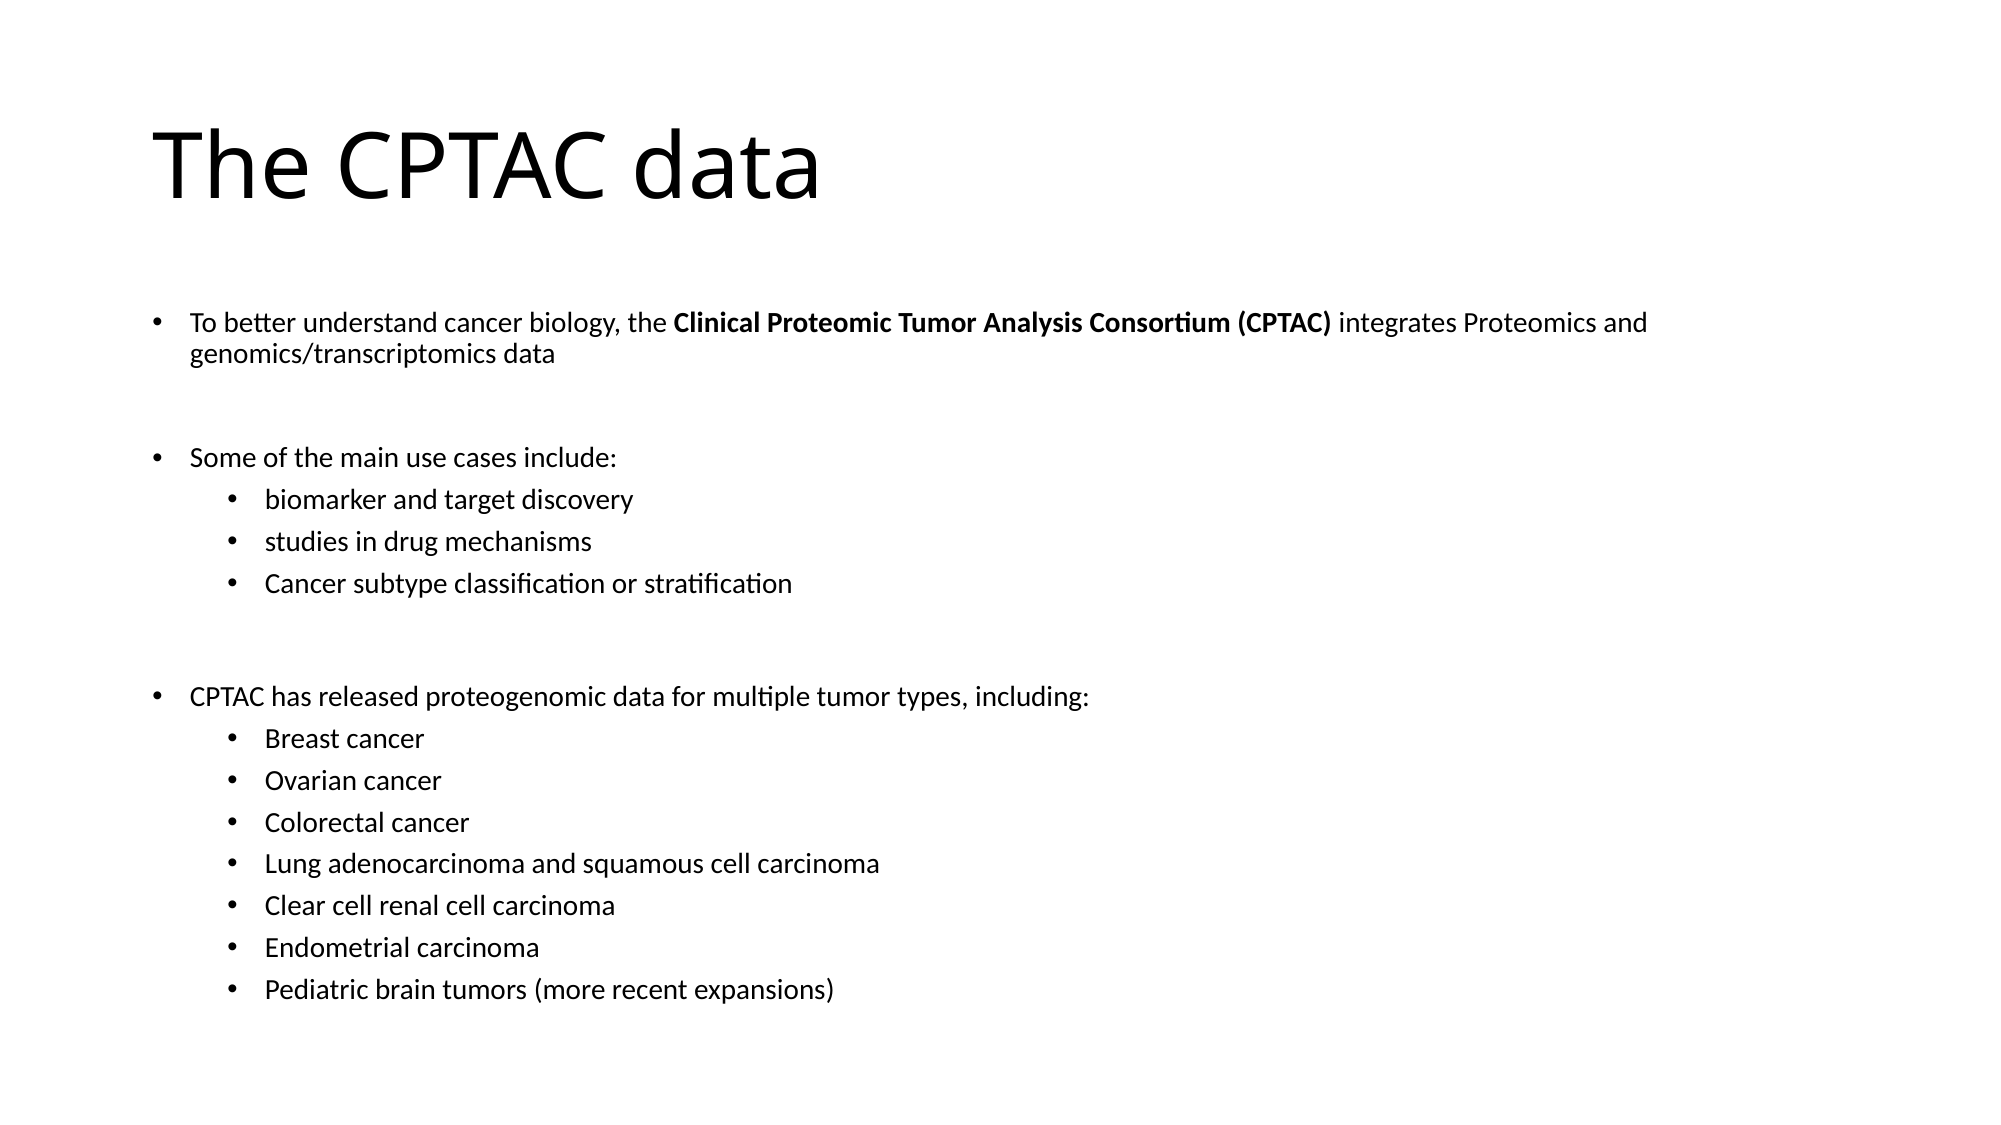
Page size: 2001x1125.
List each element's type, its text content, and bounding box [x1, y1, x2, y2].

list To better understand cancer biology, the Clinical Proteomic Tumor Analysis Consortium (CPTAC) integrates Proteomics and genomics/transcriptomics data Some of the main use cases include: biomarker and target discovery studies in drug mechanisms Cancer subtype classification or stratification CPTAC has released proteogenomic data for multiple tumor types, including: Breast cancer Ovarian cancer Colorectal cancer Lung adenocarcinoma and squamous cell carcinoma Clear cell renal cell carcinoma Endometrial carcinoma Pediatric brain tumors (more recent expansions) [137, 299, 1863, 1014]
title The CPTAC data [137, 59, 1863, 278]
